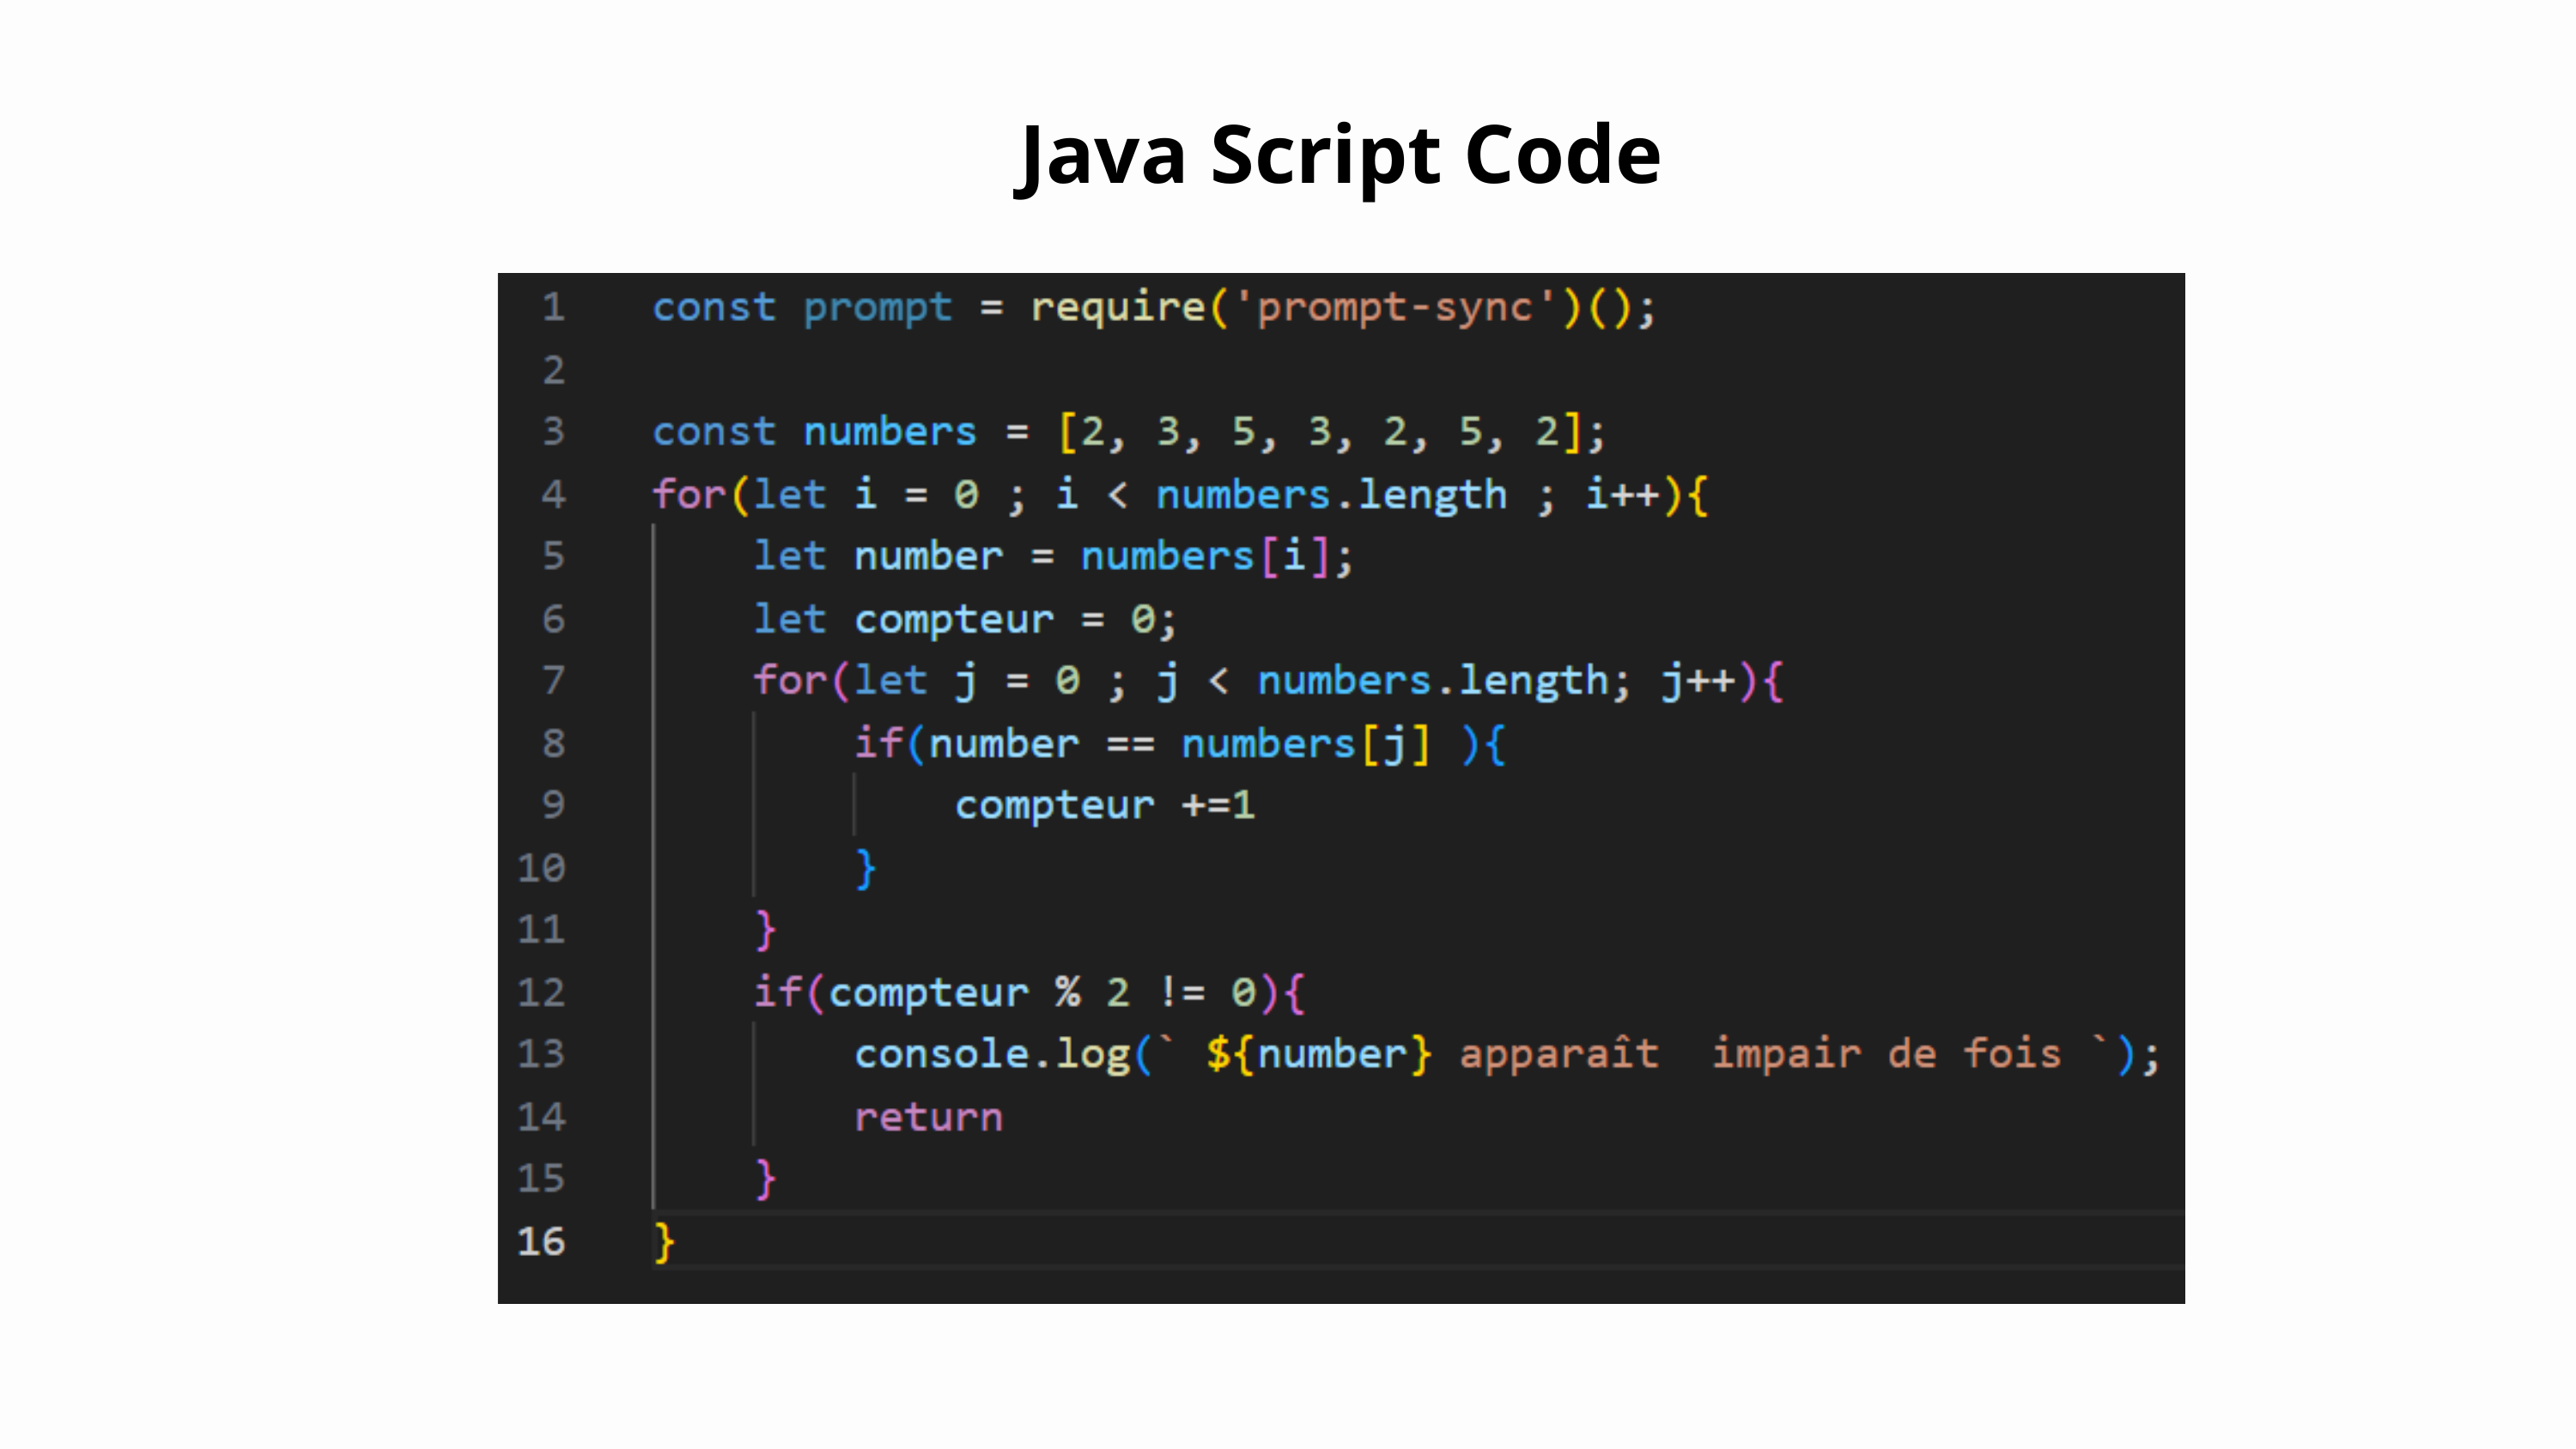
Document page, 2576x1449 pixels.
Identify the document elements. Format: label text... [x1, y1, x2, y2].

text_box [497, 273, 2185, 1304]
text_box Java Script Code [619, 86, 2064, 199]
